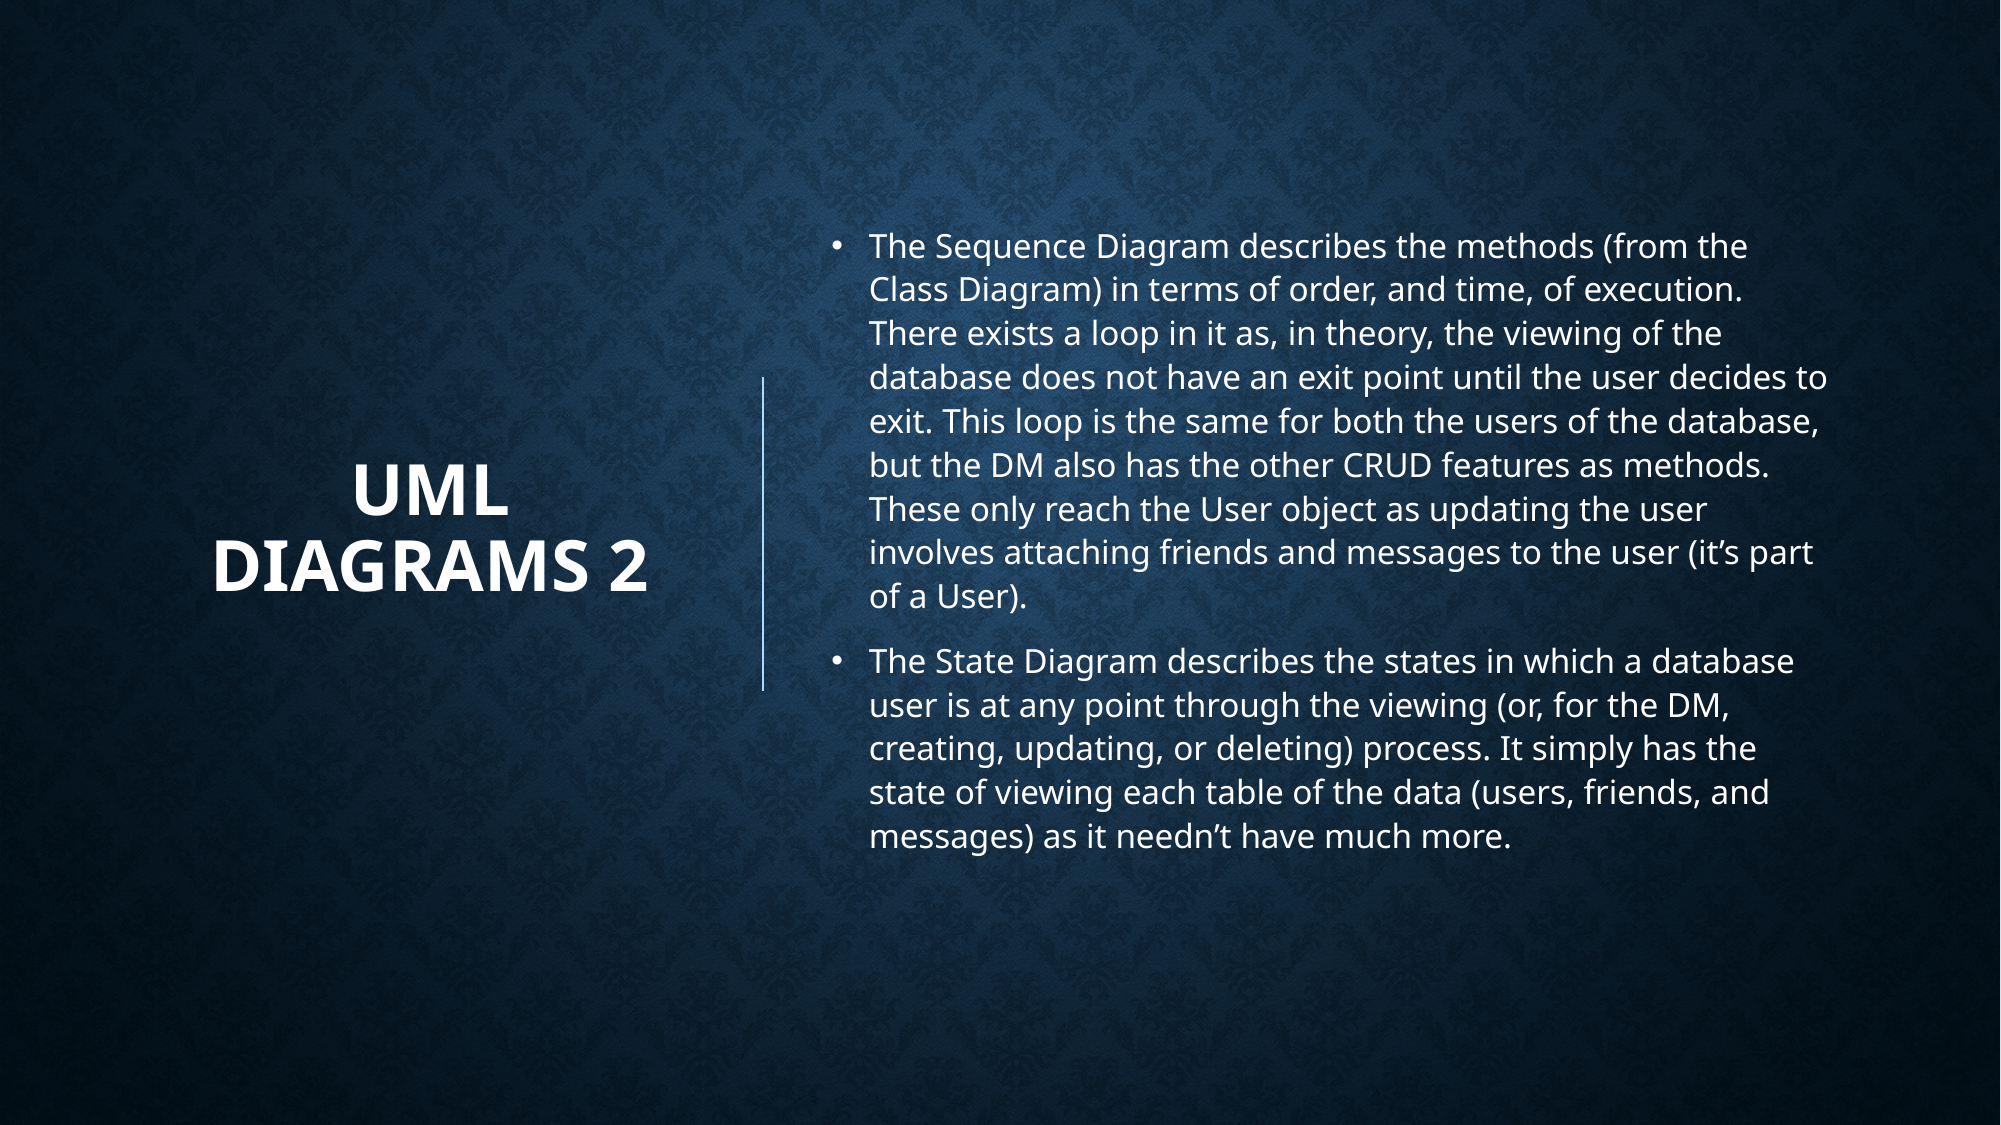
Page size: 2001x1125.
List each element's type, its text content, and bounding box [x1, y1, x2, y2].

text_box [0, 0, 2000, 1125]
list The Sequence Diagram describes the methods (from the Class Diagram) in terms of order, and time, of execution. There exists a loop in it as, in theory, the viewing of the database does not have an exit point until the user decides to exit. This loop is the same for both the users of the database, but the DM also has the other CRUD features as methods. These only reach the User object as updating the user involves attaching friends and messages to the user (it’s part of a User). The State Diagram describes the states in which a database user is at any point through the viewing (or, for the DM, creating, updating, or deleting) process. It simply has the state of viewing each table of the data (users, friends, and messages) as it needn’t have much more. [816, 159, 1849, 917]
title UML Diagrams 2 [149, 152, 711, 910]
